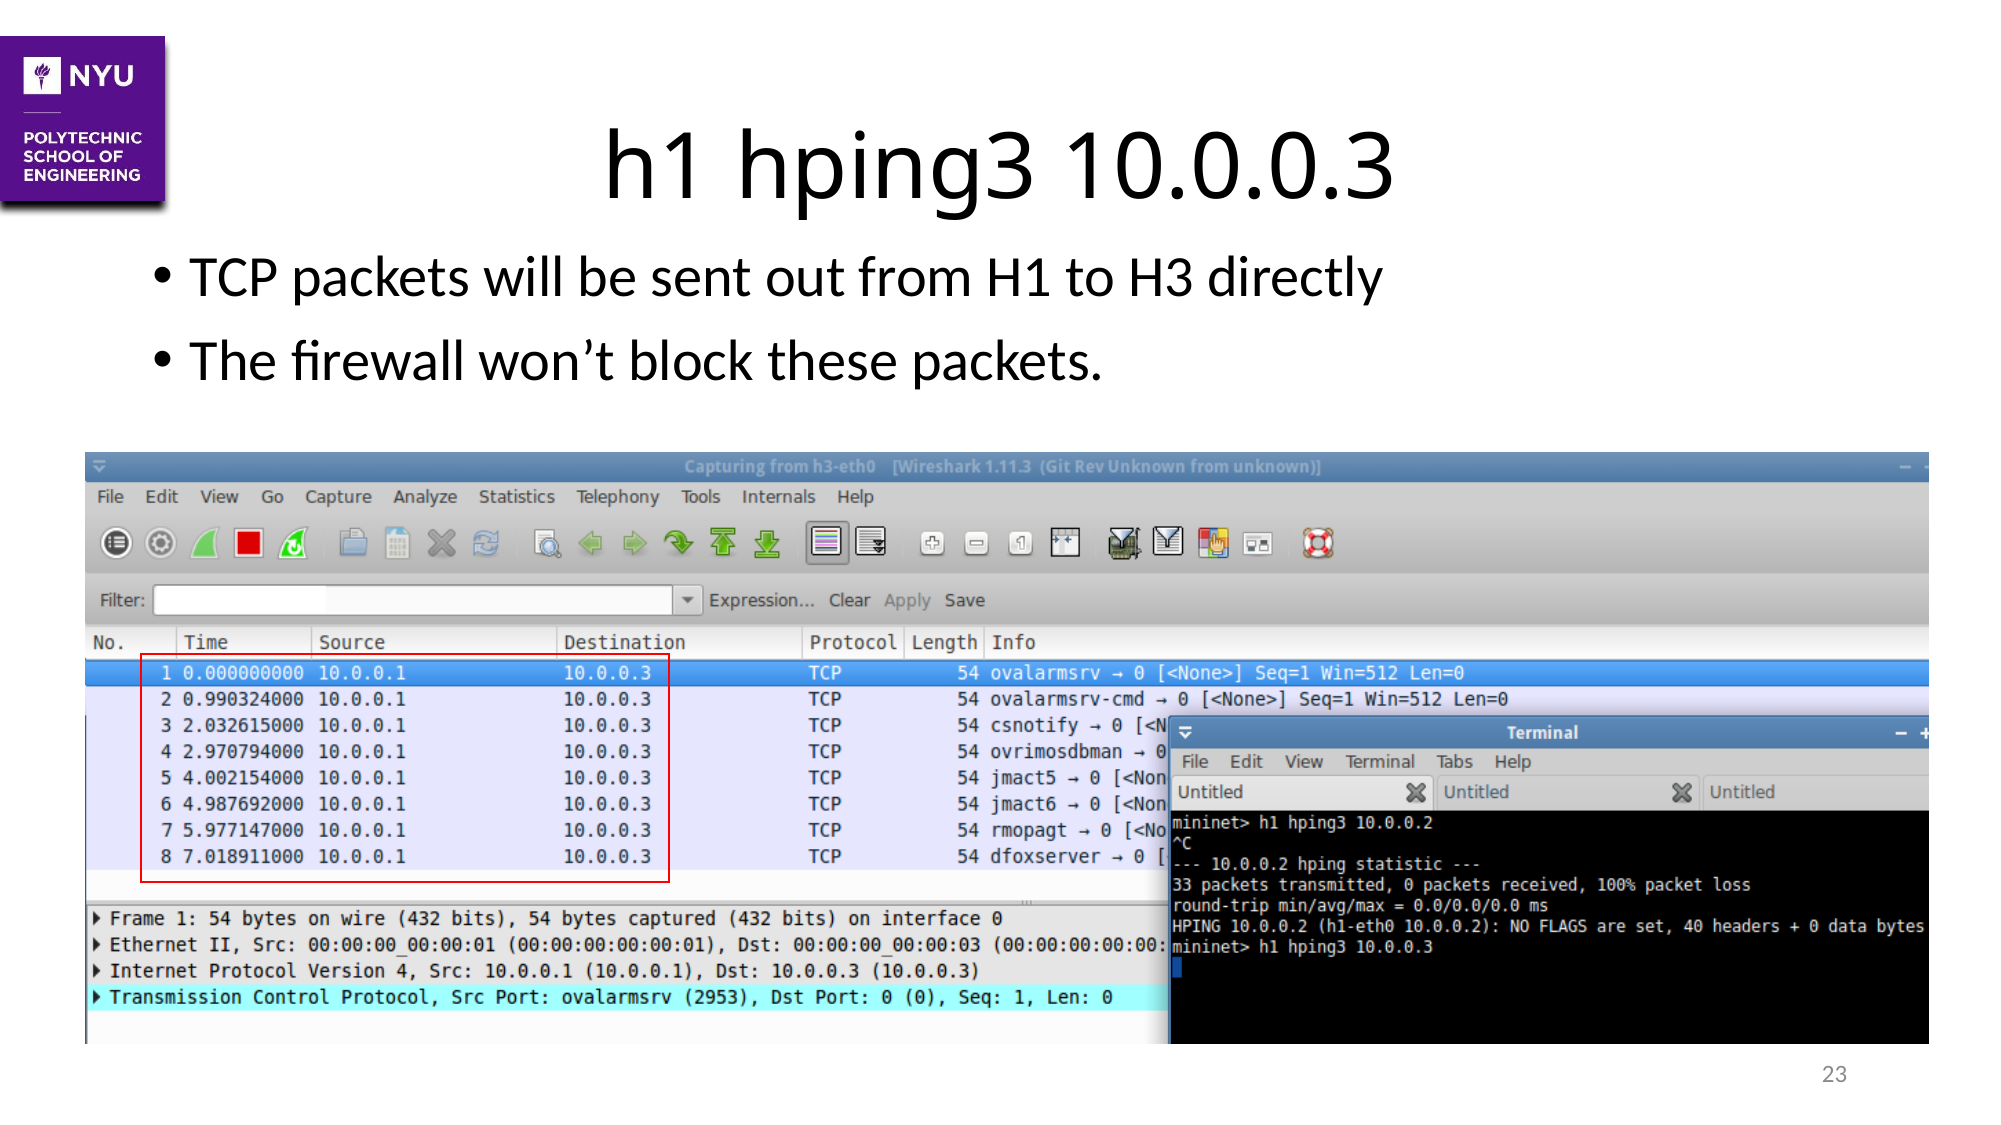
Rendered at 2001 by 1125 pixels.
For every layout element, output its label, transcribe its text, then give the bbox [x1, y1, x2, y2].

slide_number 23 [1412, 1044, 1863, 1103]
title h1 hping3 10.0.0.3 [137, 59, 1863, 239]
list TCP packets will be sent out from H1 to H3 directly The firewall won’t block these packets. [137, 239, 1863, 452]
picture [85, 452, 1929, 1044]
picture [0, 36, 165, 201]
